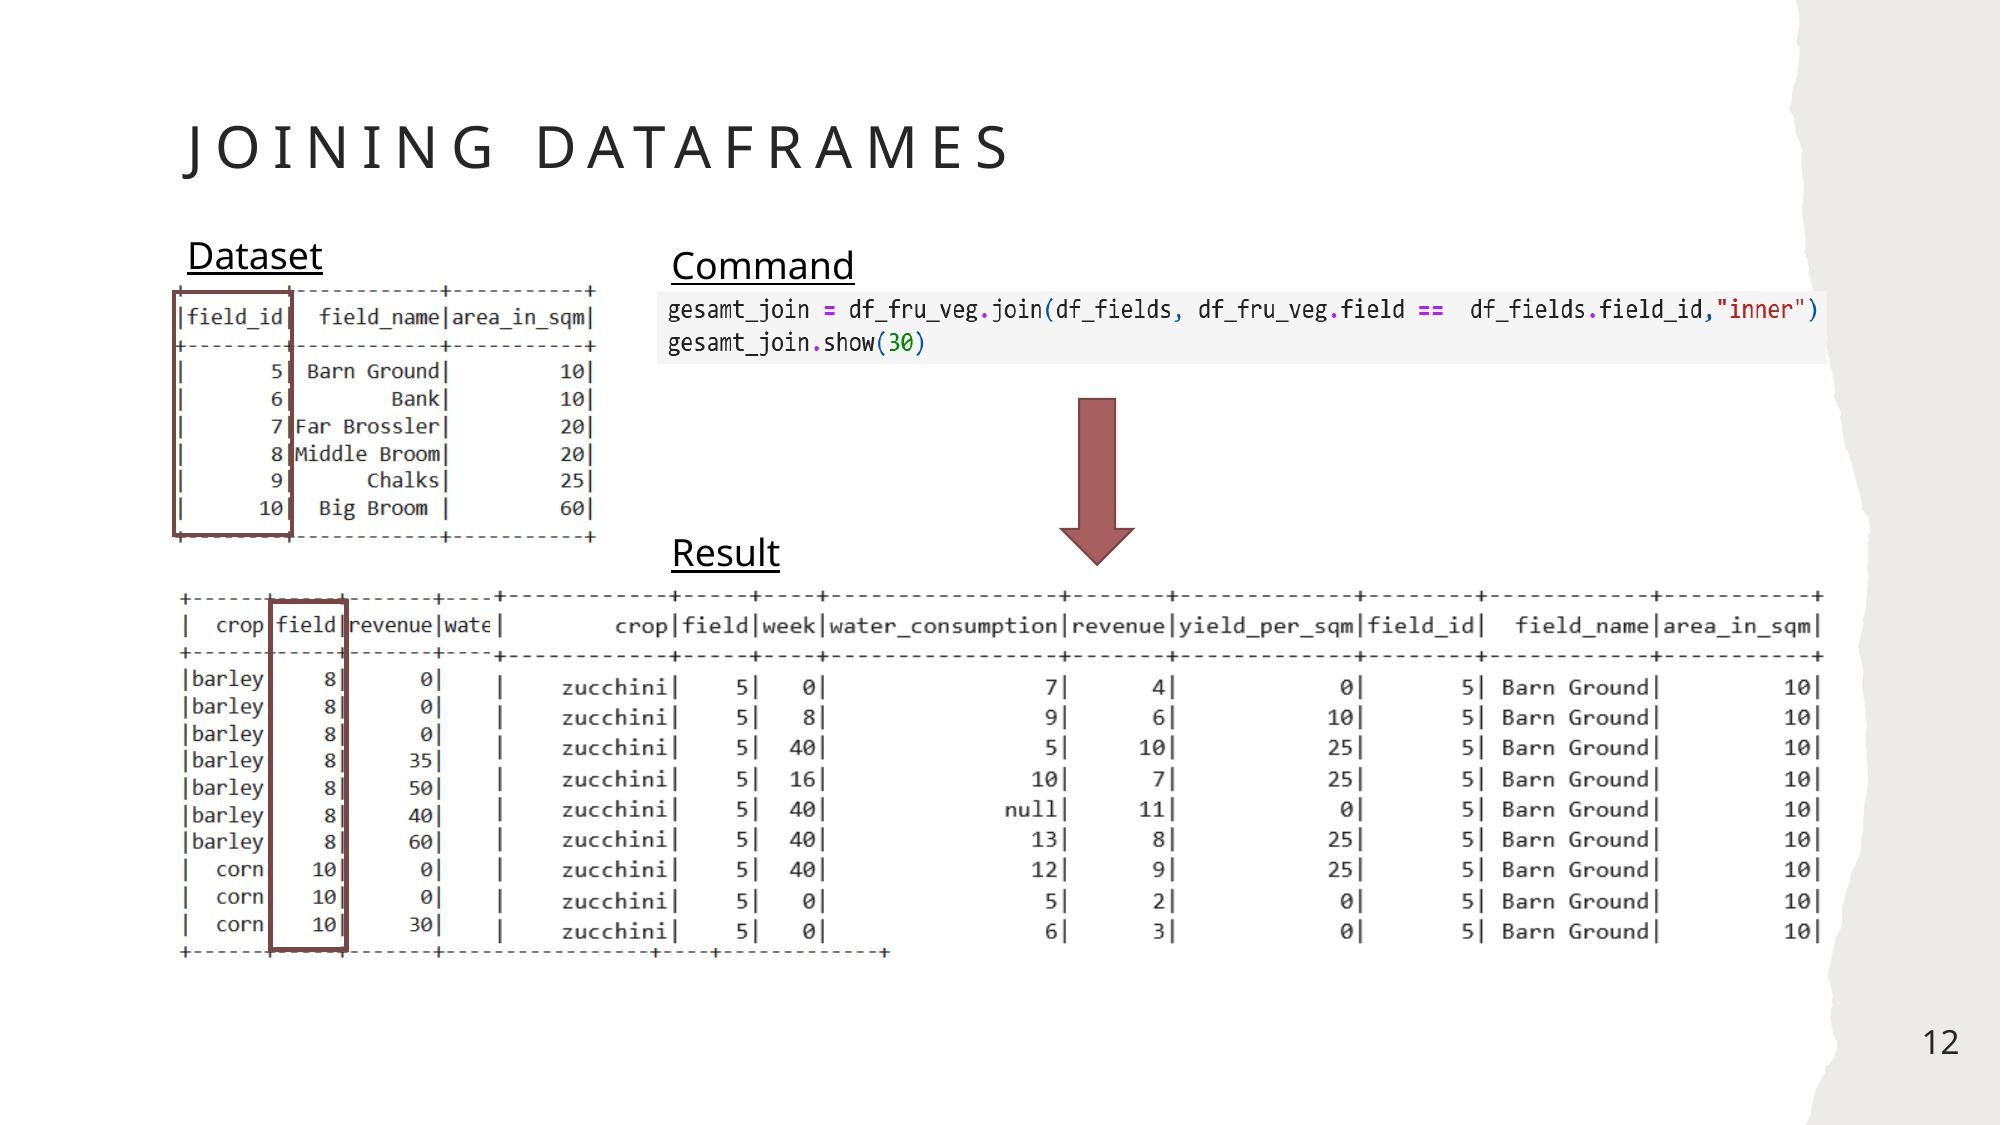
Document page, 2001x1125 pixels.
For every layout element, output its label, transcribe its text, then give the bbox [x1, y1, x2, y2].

picture [172, 283, 605, 545]
title Joining DataFrames [172, 42, 1782, 242]
slide_number 12 [1895, 996, 1986, 1092]
text_box Dataset [172, 224, 414, 284]
text_box [1058, 397, 1136, 567]
picture [172, 0, 2000, 1125]
text_box Result [656, 521, 899, 582]
text_box Command [656, 234, 899, 291]
